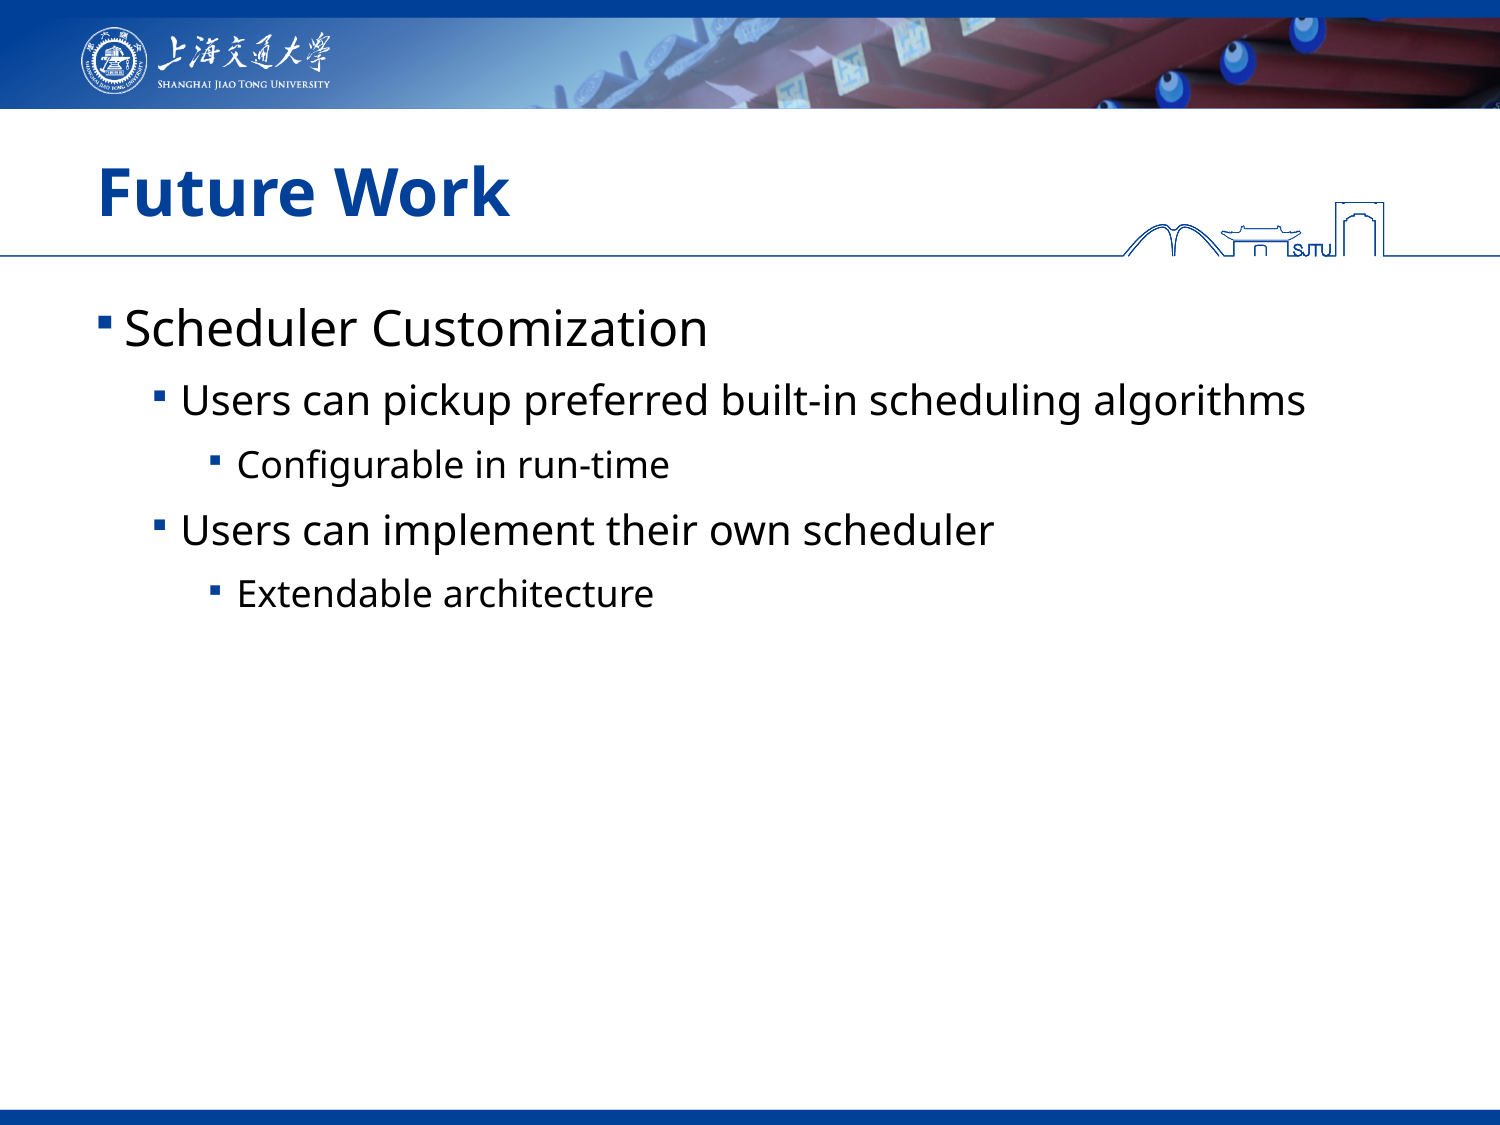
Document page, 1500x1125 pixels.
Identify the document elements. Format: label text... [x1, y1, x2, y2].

list Scheduler Customization Users can pickup preferred built-in scheduling algorithms Configurable in run-time Users can implement their own scheduler Extendable architecture [81, 276, 1455, 1084]
title Future Work [81, 135, 1455, 254]
picture [0, 18, 1500, 109]
